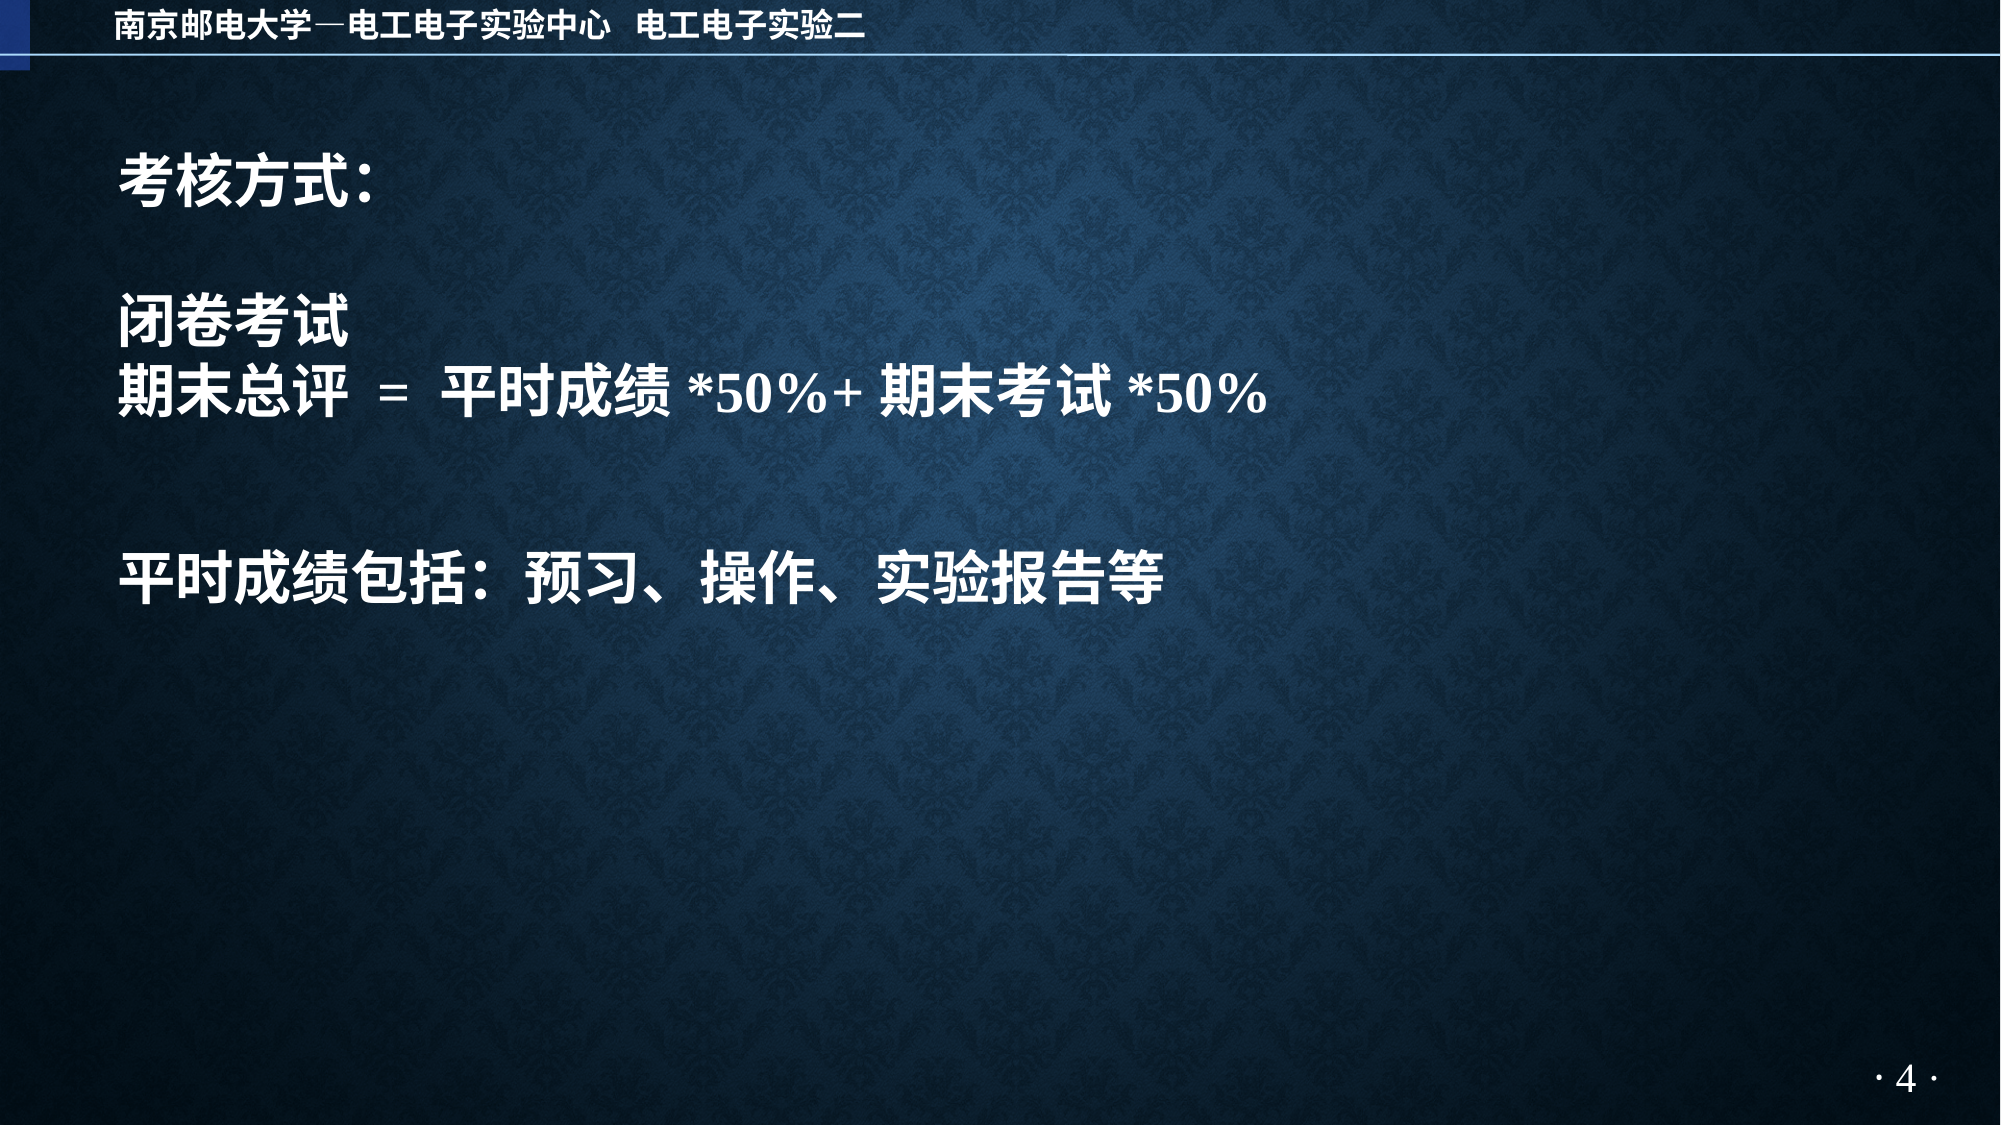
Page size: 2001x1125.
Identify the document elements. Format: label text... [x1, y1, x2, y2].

text_box 考核方式： 闭卷考试 期末总评 = 平时成绩*50%+期末考试*50% [102, 137, 1461, 572]
text_box 平时成绩包括：预习、操作、实验报告等 [102, 533, 1449, 619]
